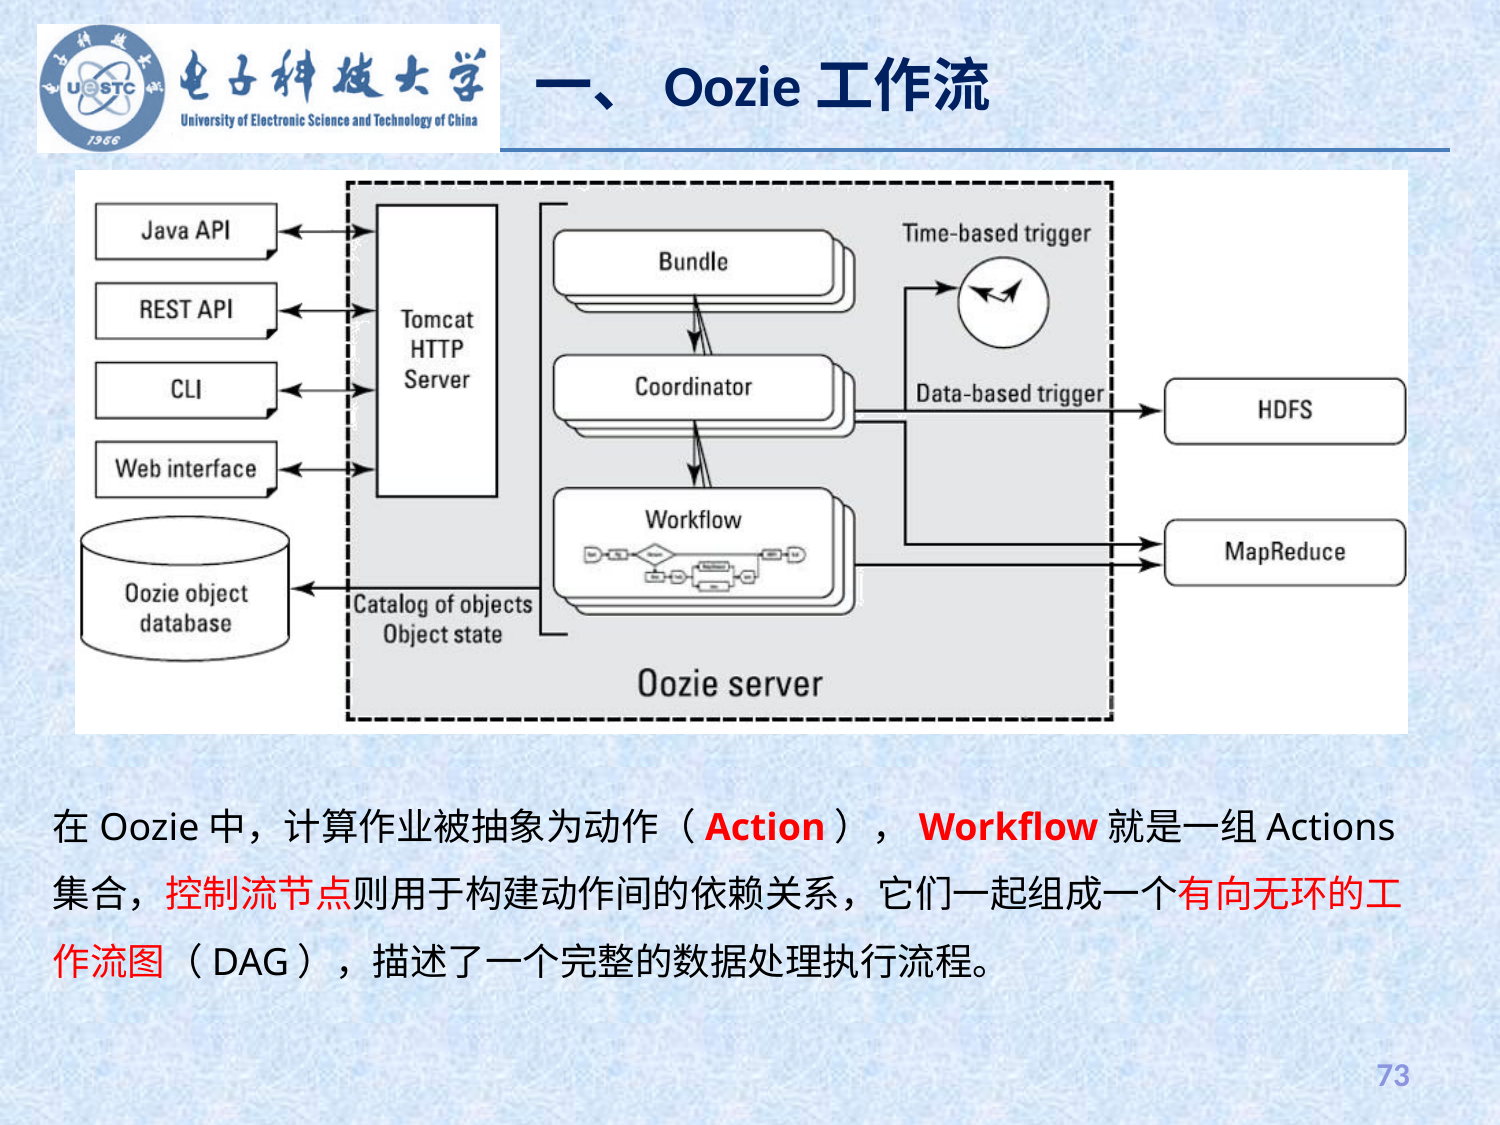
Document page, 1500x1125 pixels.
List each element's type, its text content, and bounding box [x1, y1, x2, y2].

picture [0, 0, 1500, 1125]
text_box 在Oozie中，计算作业被抽象为动作（Action），Workflow就是一组Actions集合，控制流节点则用于构建动作间的依赖关系，它们一起组成一个有向无环的工作流图（DAG），描述了一个完整的数据处理执行流程。 [38, 773, 1451, 991]
slide_number 73 [1074, 1042, 1425, 1103]
text_box 一、Oozie工作流 [519, 40, 1500, 126]
